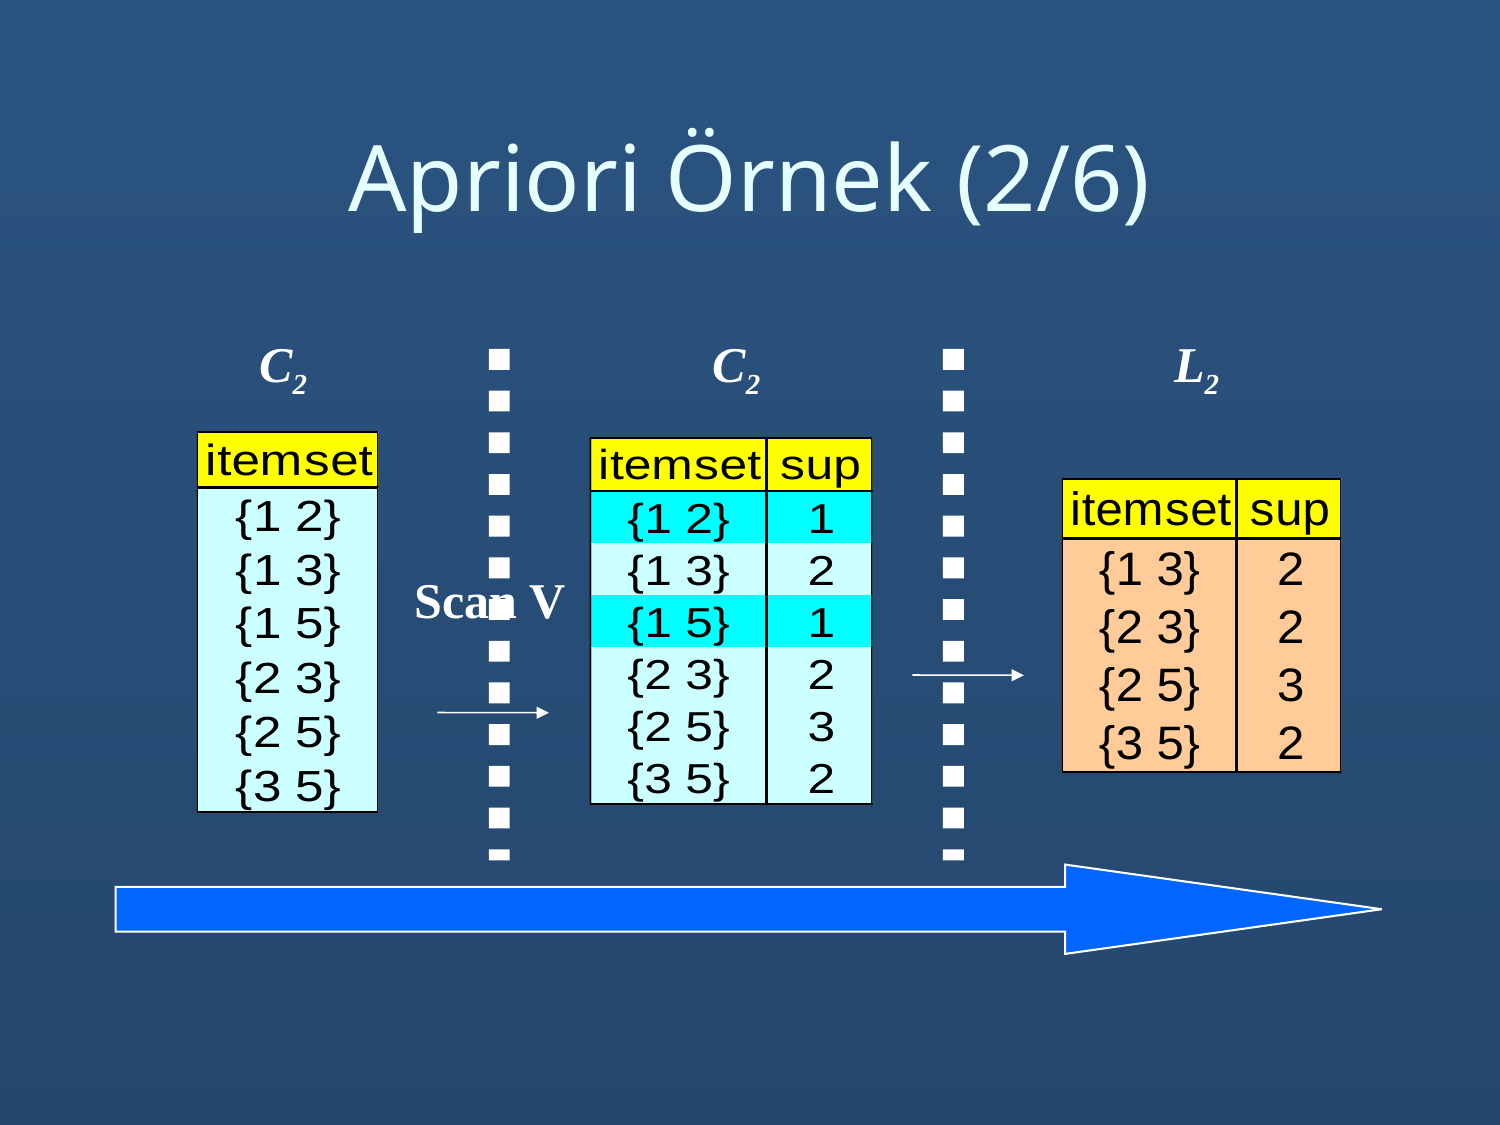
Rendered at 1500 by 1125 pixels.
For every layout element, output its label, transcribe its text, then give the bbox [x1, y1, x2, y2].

text_box [912, 669, 1024, 682]
text_box [115, 864, 1382, 954]
title Apriori Örnek (2/6) [74, 114, 1426, 236]
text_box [1061, 328, 1344, 775]
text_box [589, 328, 875, 807]
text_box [398, 560, 582, 667]
text_box [437, 706, 549, 719]
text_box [139, 328, 427, 815]
